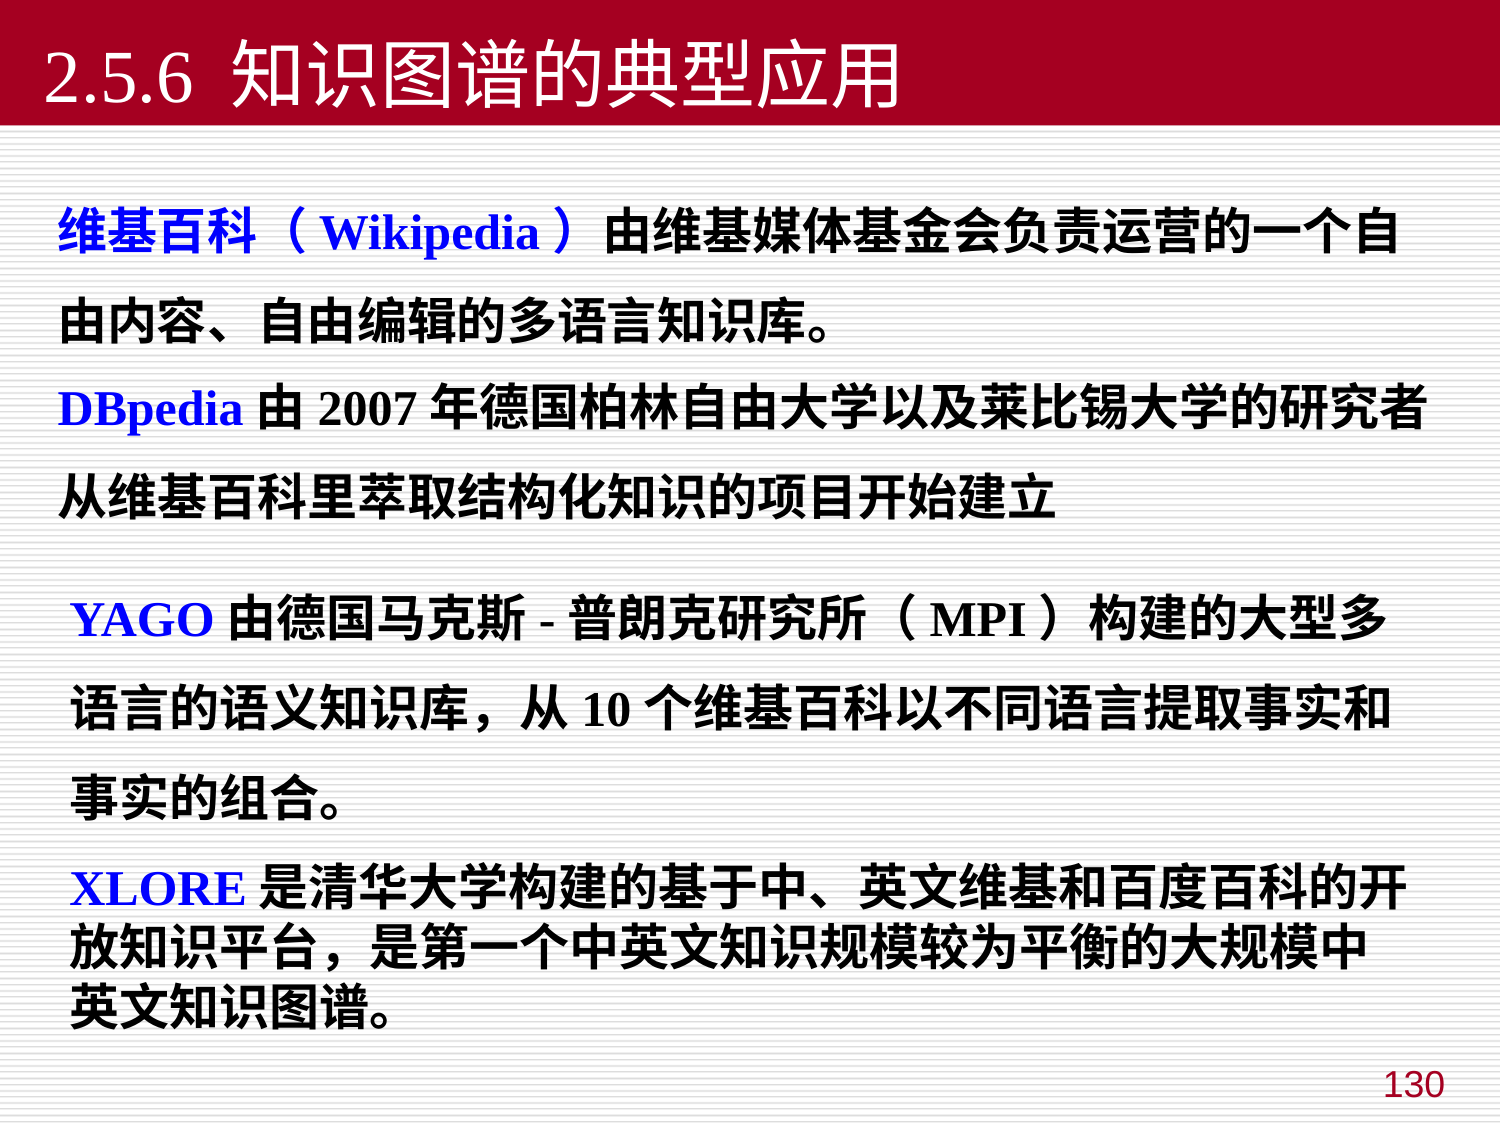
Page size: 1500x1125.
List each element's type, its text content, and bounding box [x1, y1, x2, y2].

picture [0, 126, 1500, 1125]
title 2.5.6 知识图谱的典型应用 [0, 0, 1500, 126]
text_box DBpedia由2007年德国柏林自由大学以及莱比锡大学的研究者从维基百科里萃取结构化知识的项目开始建立 [57, 373, 1436, 498]
text_box YAGO由德国马克斯-普朗克研究所（MPI）构建的大型多语言的语义知识库，从10个维基百科以不同语言提取事实和事实的组合。 [54, 548, 1438, 834]
text_box 维基百科（Wikipedia）由维基媒体基金会负责运营的一个自由内容、自由编辑的多语言知识库。 [57, 197, 1419, 322]
text_box XLORE是清华大学构建的基于中、英文维基和百度百科的开放知识平台，是第一个中英文知识规模较为平衡的大规模中英文知识图谱。 [54, 848, 1427, 1043]
slide_number 130 [1109, 1052, 1461, 1125]
